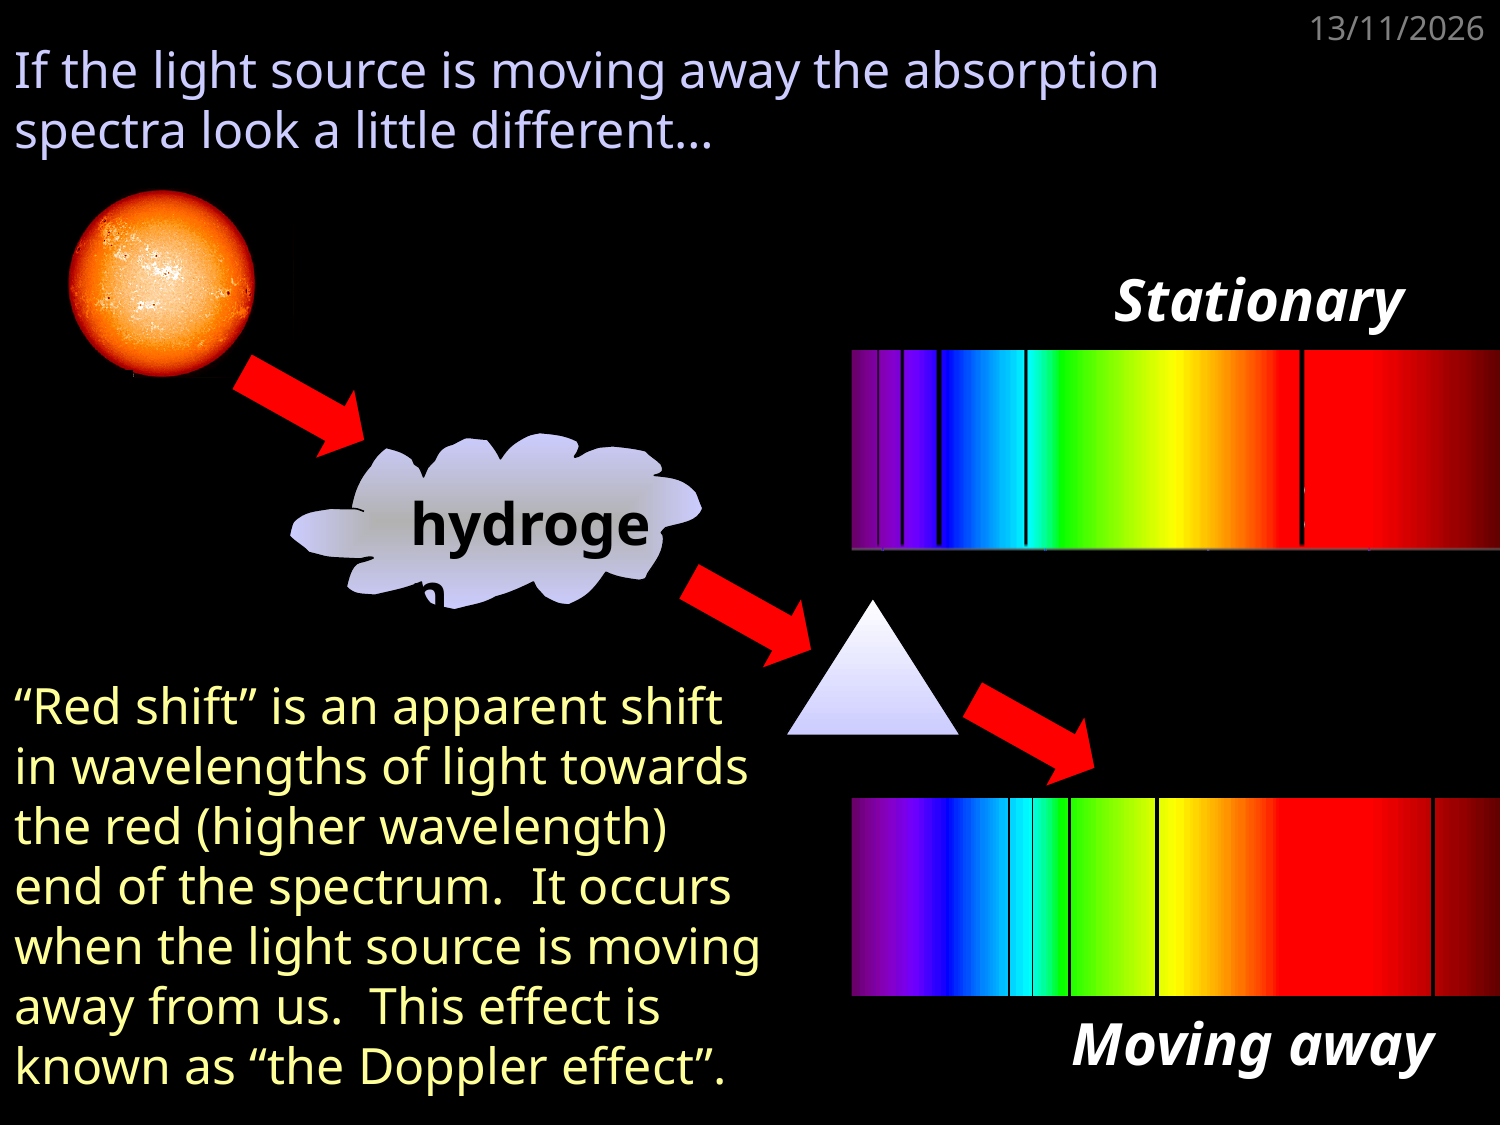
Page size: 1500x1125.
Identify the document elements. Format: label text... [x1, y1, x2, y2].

text_box “Red shift” is an apparent shift in wavelengths of light towards the red (higher wavelength) end of the spectrum. It occurs when the light source is moving away from us. This effect is known as “the Doppler effect”. [0, 784, 781, 1102]
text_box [0, 184, 1105, 776]
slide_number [1187, 0, 1500, 76]
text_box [851, 255, 1500, 552]
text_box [851, 798, 1500, 1086]
text_box If the light source is moving away the absorption spectra look a little different… [0, 30, 1353, 166]
